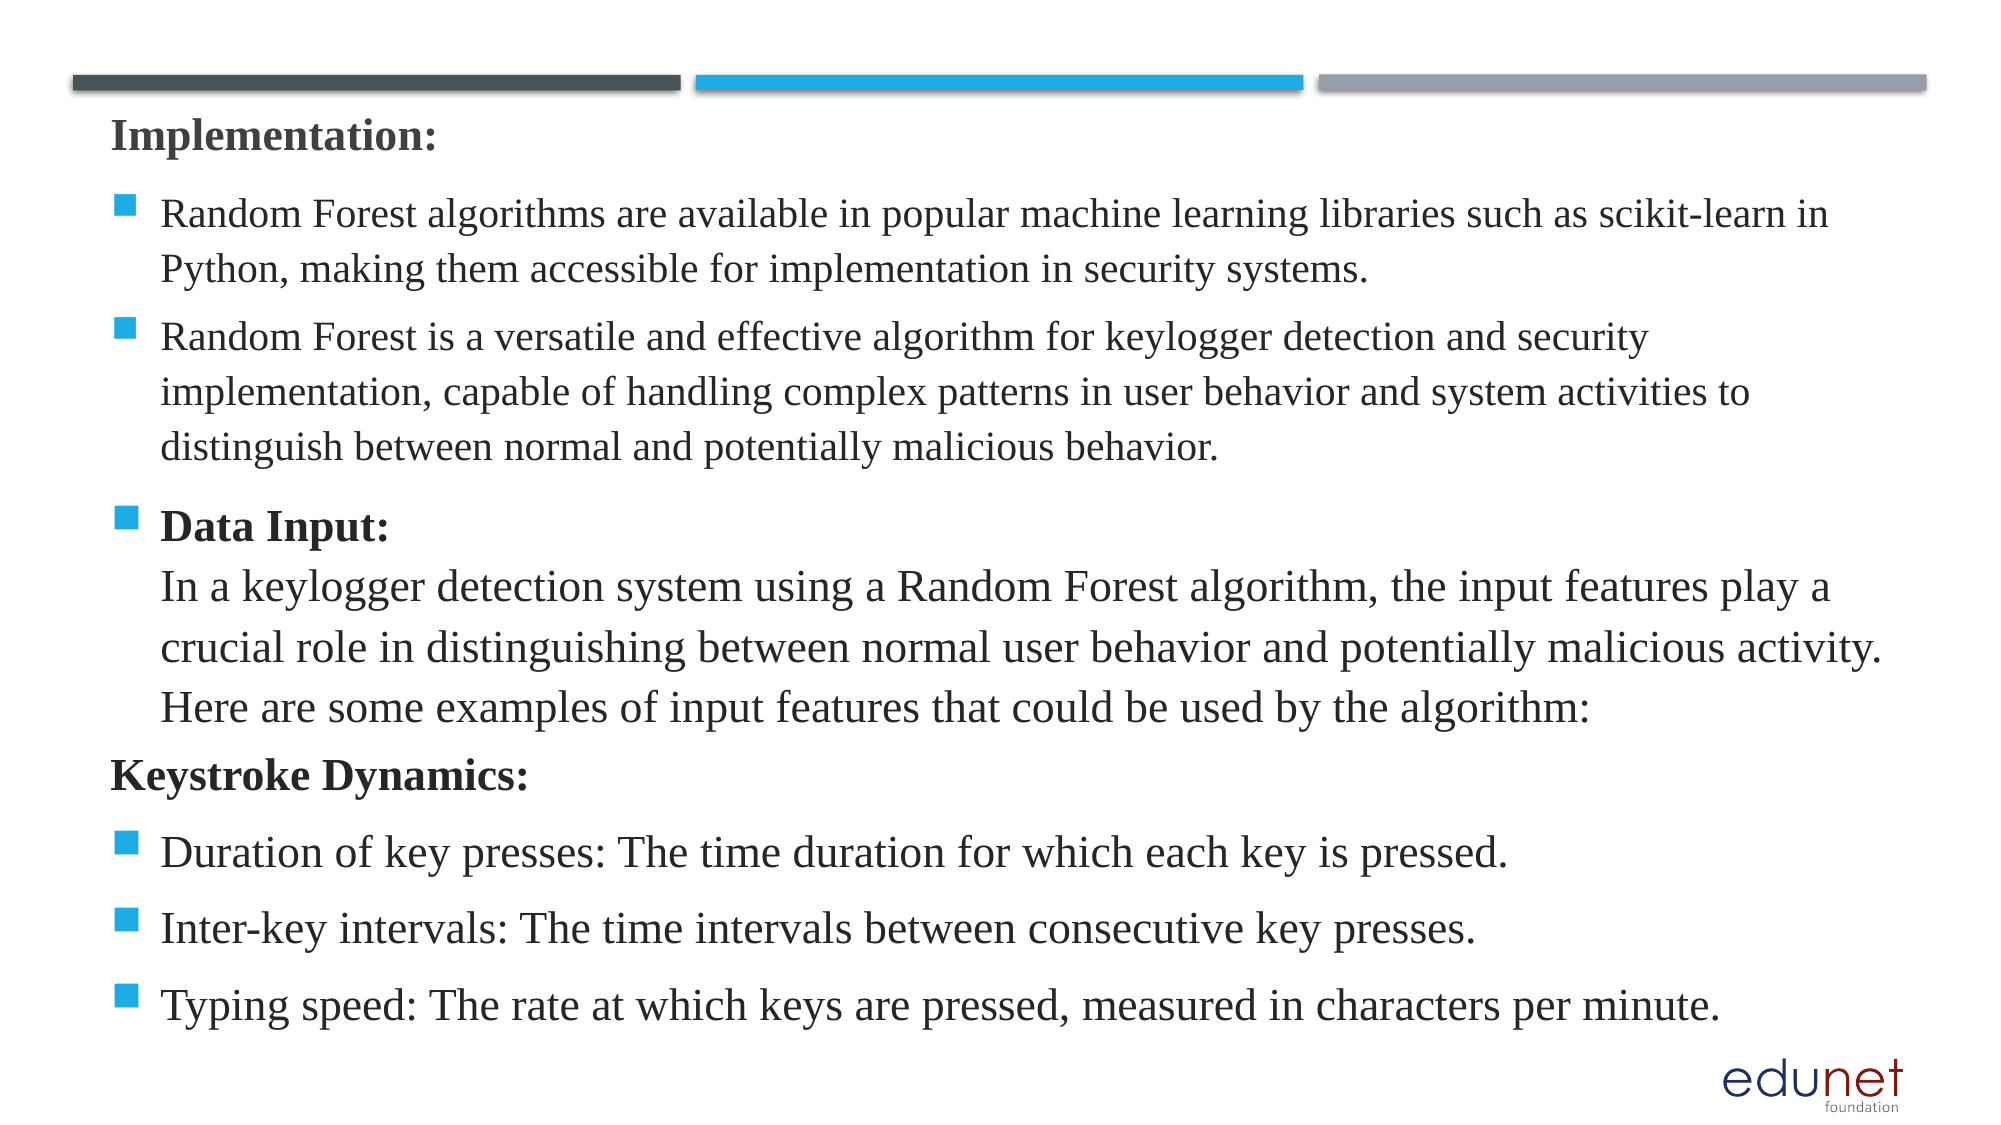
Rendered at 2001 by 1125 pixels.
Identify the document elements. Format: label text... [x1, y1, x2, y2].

list Implementation: Random Forest algorithms are available in popular machine learning libraries such as scikit-learn in Python, making them accessible for implementation in security systems. Random Forest is a versatile and effective algorithm for keylogger detection and security implementation, capable of handling complex patterns in user behavior and system activities to distinguish between normal and potentially malicious behavior. Data Input: In a keylogger detection system using a Random Forest algorithm, the input features play a crucial role in distinguishing between normal user behavior and potentially malicious activity. Here are some examples of input features that could be used by the algorithm: Keystroke Dynamics: Duration of key presses: The time duration for which each key is pressed. Inter-key intervals: The time intervals between consecutive key presses. Typing speed: The rate at which keys are pressed, measured in characters per minute. [95, 91, 1905, 1093]
picture [1719, 1093, 1905, 1116]
